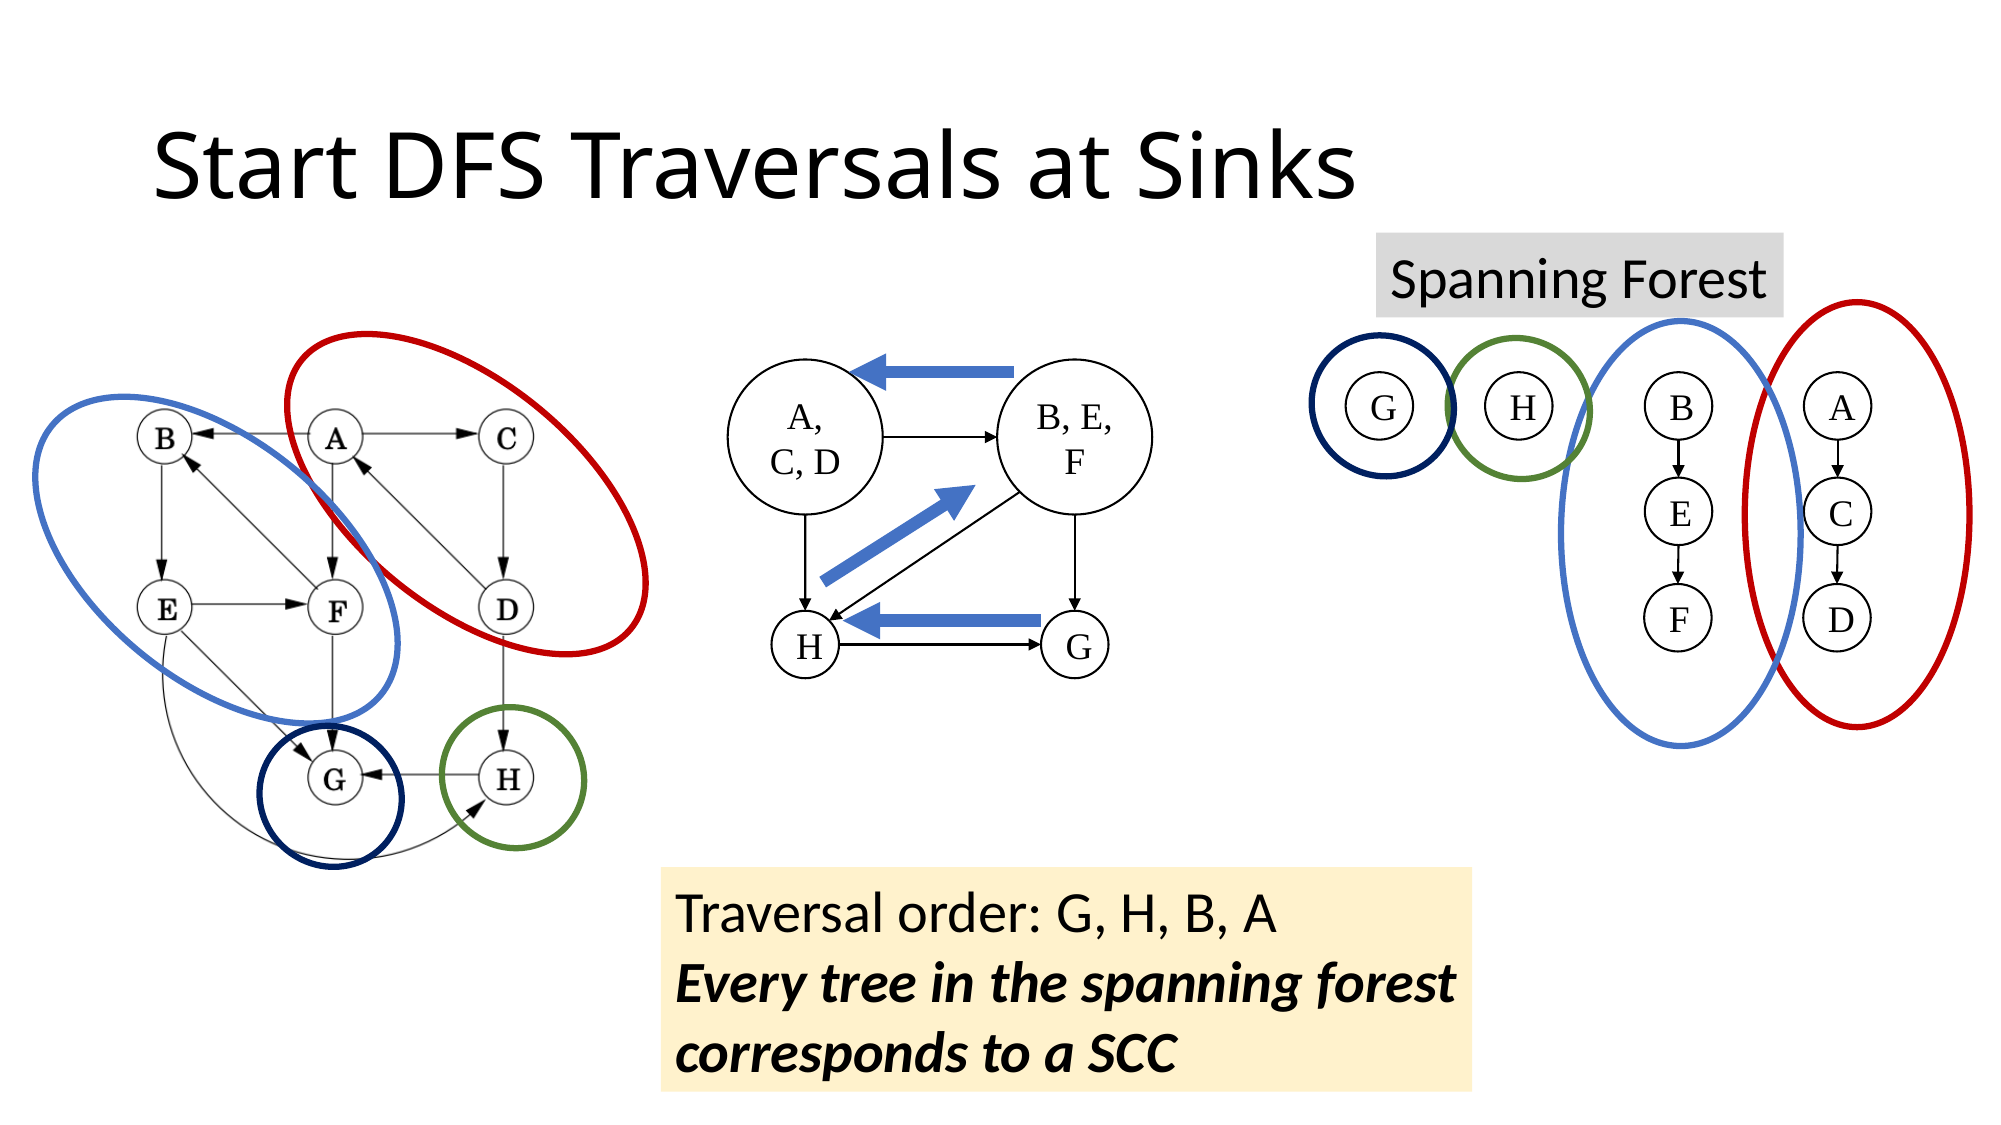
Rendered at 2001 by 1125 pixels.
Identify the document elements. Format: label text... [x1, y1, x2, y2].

text_box [1310, 334, 1455, 478]
text_box [1559, 319, 1802, 748]
title Start DFS Traversals at Sinks [137, 59, 1863, 278]
text_box Spanning Forest [1376, 232, 1784, 318]
text_box [292, 332, 489, 372]
text_box [34, 399, 94, 609]
text_box B, E, F [996, 358, 1154, 516]
text_box [1767, 301, 1971, 729]
text_box [1450, 336, 1591, 481]
text_box Traversal order: G, H, B, A Every tree in the spanning forest corresponds to a SCC [660, 867, 1473, 1092]
text_box [629, 516, 647, 633]
text_box A, C, D [726, 358, 884, 516]
text_box G [1040, 609, 1110, 680]
picture [94, 372, 629, 883]
text_box H [770, 609, 840, 680]
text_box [829, 491, 1020, 621]
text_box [822, 484, 976, 583]
